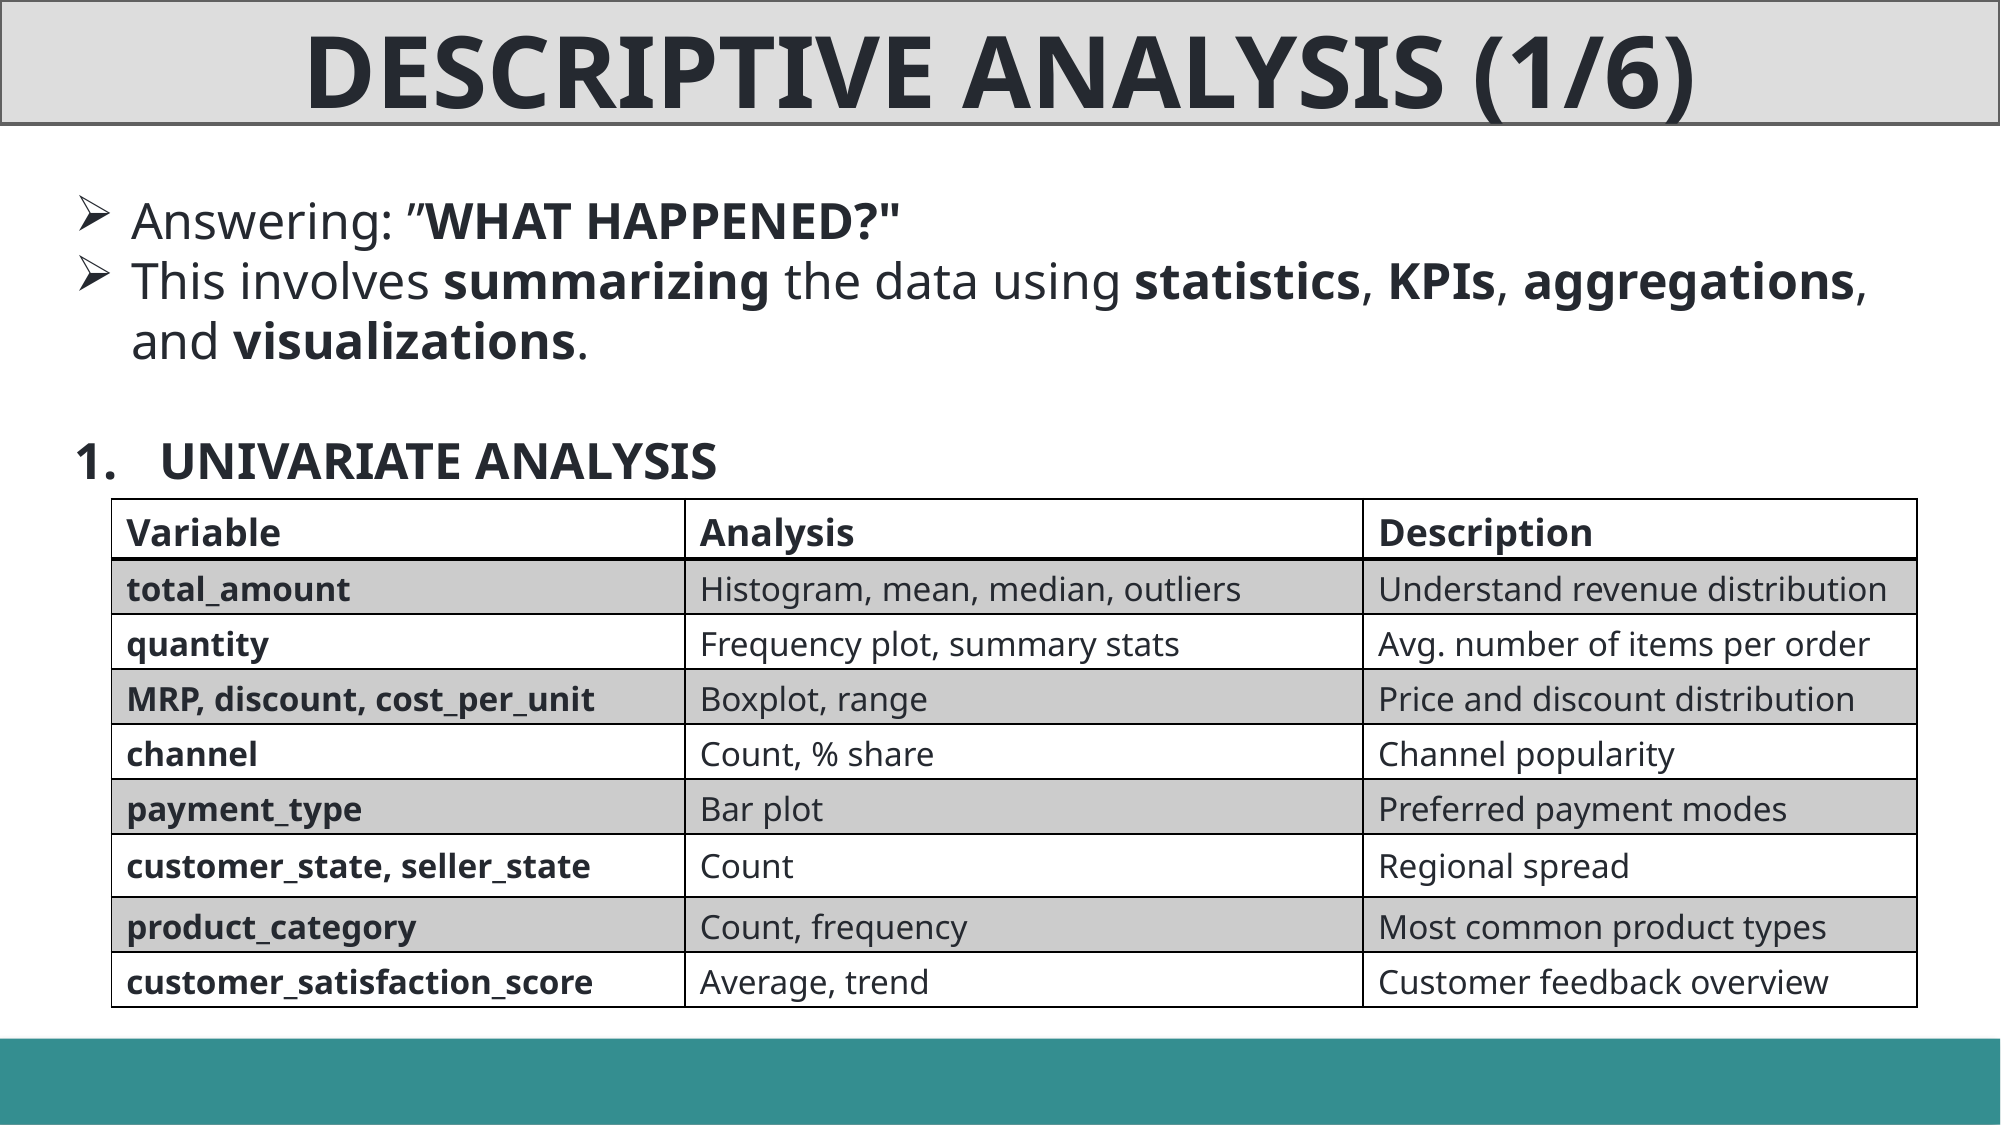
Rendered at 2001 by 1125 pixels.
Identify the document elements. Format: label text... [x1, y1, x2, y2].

table_cell Regional spread [1364, 835, 1916, 896]
table_cell channel [112, 725, 684, 778]
table_cell customer_state, seller_state [112, 835, 684, 896]
table_cell customer_satisfaction_score [112, 953, 684, 1006]
table_cell Understand revenue distribution [1364, 561, 1916, 613]
table_header Variable [112, 500, 684, 557]
table_cell Price and discount distribution [1364, 670, 1916, 723]
table_cell Frequency plot, summary stats [686, 615, 1362, 668]
table_cell Average, trend [686, 953, 1362, 1006]
table_cell Customer feedback overview [1364, 953, 1916, 1006]
table_cell Bar plot [686, 780, 1362, 833]
table_cell Most common product types [1364, 898, 1916, 951]
table_cell MRP, discount, cost_per_unit [112, 670, 684, 723]
text_box Answering: ”WHAT HAPPENED?" This involves summarizing the data using statistics, KPIs, aggregations, and visualizations. UNIVARIATE ANALYSIS [60, 152, 1969, 497]
table_cell payment_type [112, 780, 684, 833]
table_cell Channel popularity [1364, 725, 1916, 778]
table_cell Count, frequency [686, 898, 1362, 951]
table_cell Count [686, 835, 1362, 896]
table_cell Count, % share [686, 725, 1362, 778]
table_cell Histogram, mean, median, outliers [686, 561, 1362, 613]
text_box DESCRIPTIVE ANALYSIS (1/6) [0, 0, 2000, 126]
table_cell Avg. number of items per order [1364, 615, 1916, 668]
table_cell total_amount [112, 561, 684, 613]
table_header Description [1364, 500, 1916, 557]
table_cell Boxplot, range [686, 670, 1362, 723]
table_cell Preferred payment modes [1364, 780, 1916, 833]
table_cell quantity [112, 615, 684, 668]
table_cell product_category [112, 898, 684, 951]
table_header Analysis [686, 500, 1362, 557]
